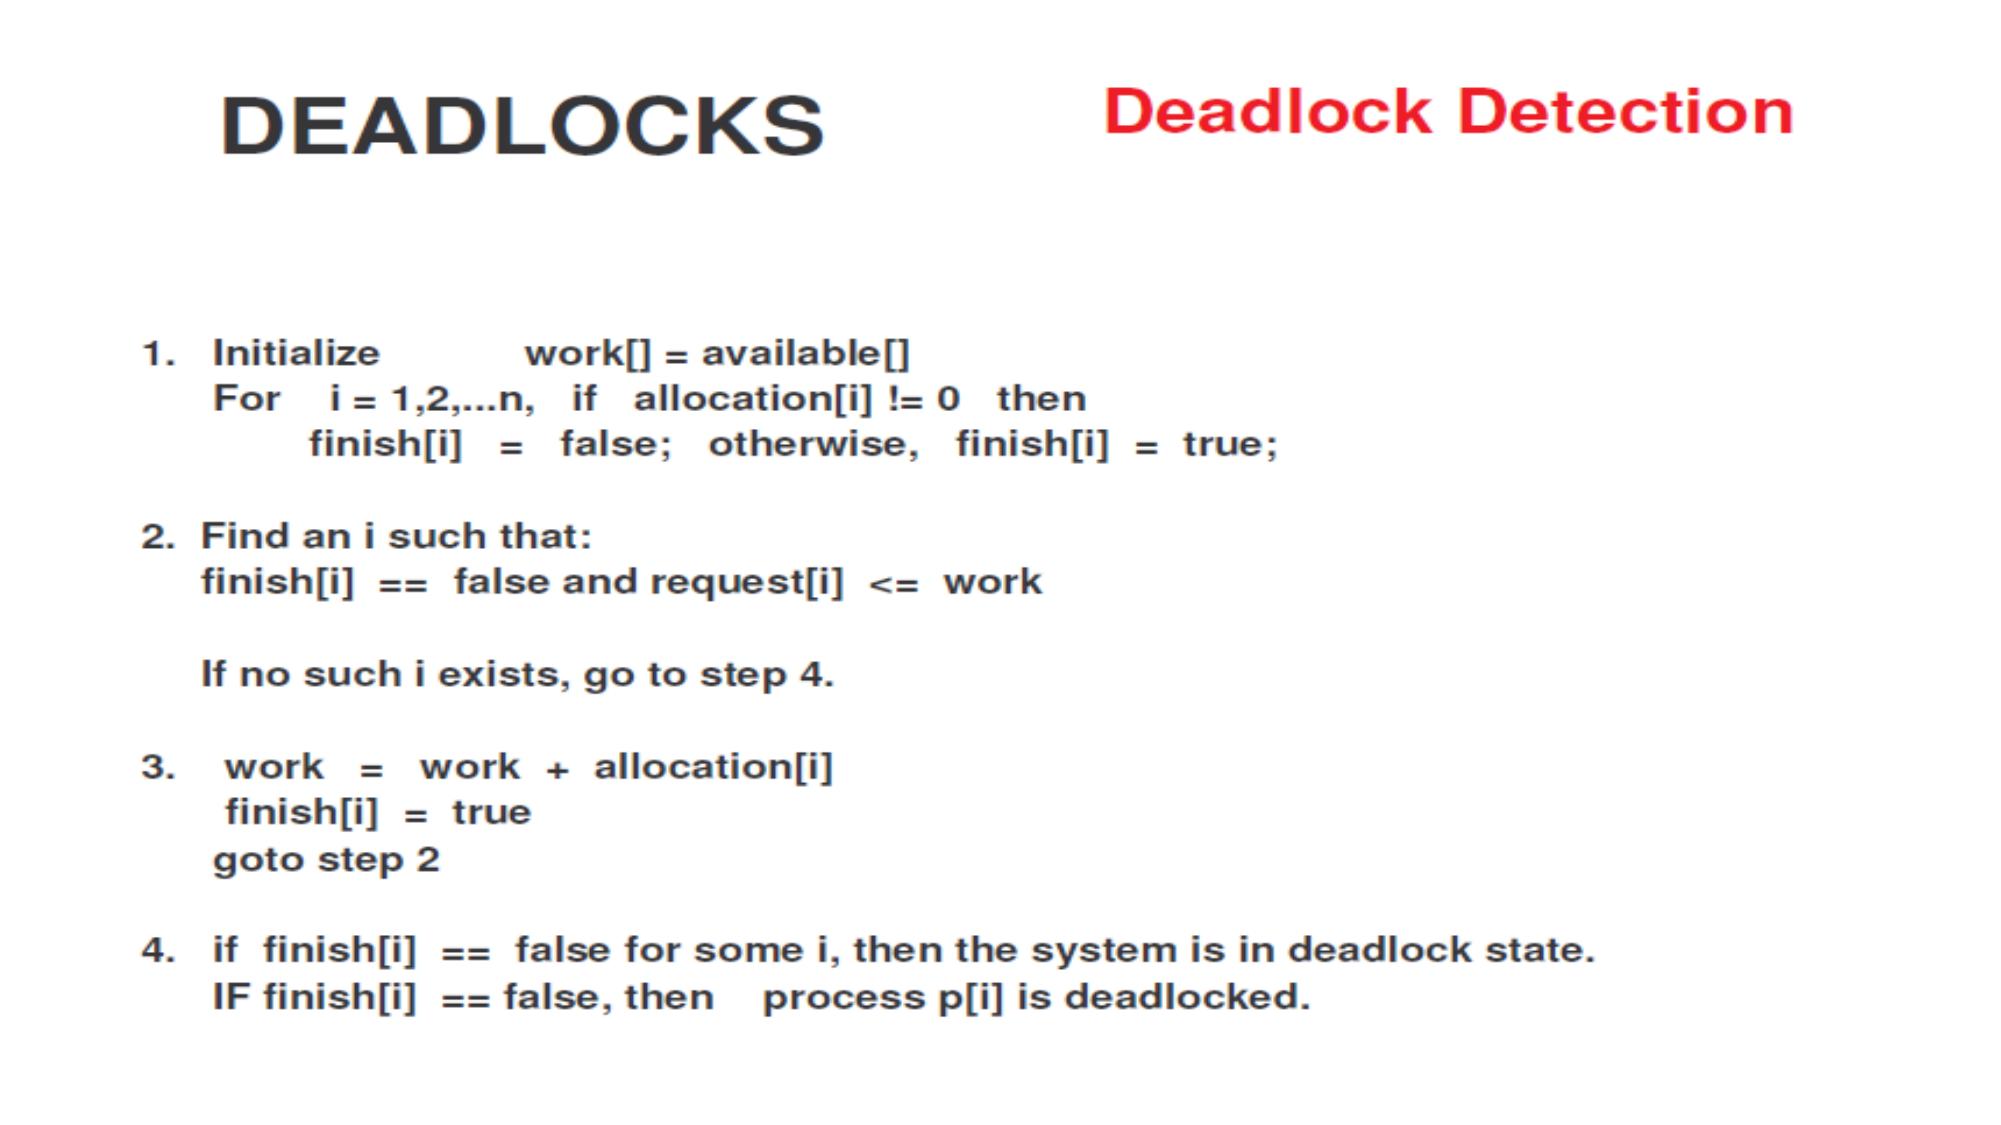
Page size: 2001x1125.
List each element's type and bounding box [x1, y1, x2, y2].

list [106, 73, 1805, 1036]
